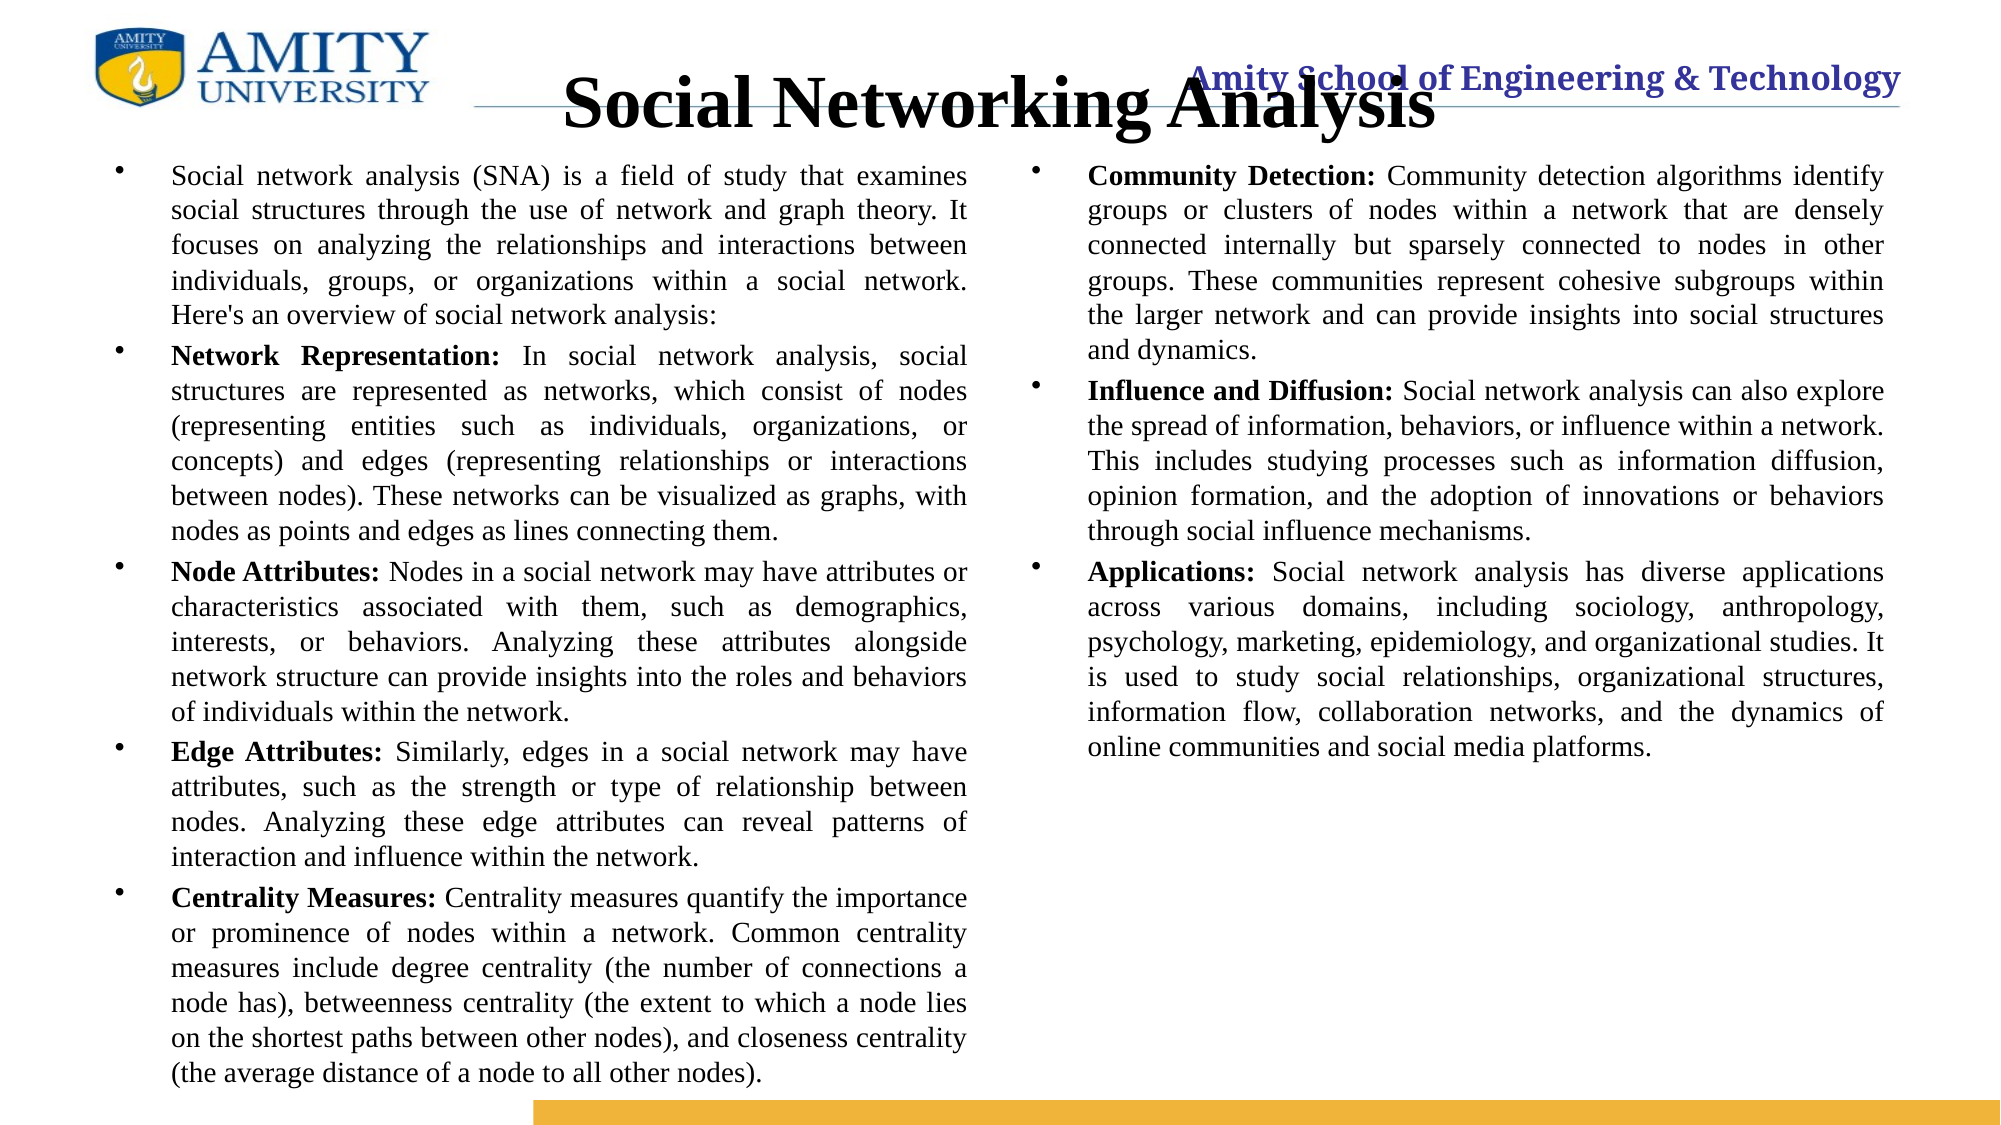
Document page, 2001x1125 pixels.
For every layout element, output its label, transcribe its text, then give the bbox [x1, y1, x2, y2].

list Social network analysis (SNA) is a field of study that examines social structures through the use of network and graph theory. It focuses on analyzing the relationships and interactions between individuals, groups, or organizations within a social network. Here's an overview of social network analysis: Network Representation: In social network analysis, social structures are represented as networks, which consist of nodes (representing entities such as individuals, organizations, or concepts) and edges (representing relationships or interactions between nodes). These networks can be visualized as graphs, with nodes as points and edges as lines connecting them. Node Attributes: Nodes in a social network may have attributes or characteristics associated with them, such as demographics, interests, or behaviors. Analyzing these attributes alongside network structure can provide insights into the roles and behaviors of individuals within the network. Edge Attributes: Similarly, edges in a social network may have attributes, such as the strength or type of relationship between nodes. Analyzing these edge attributes can reveal patterns of interaction and influence within the network. Centrality Measures: Centrality measures quantify the importance or prominence of nodes within a network. Common centrality measures include degree centrality (the number of connections a node has), betweenness centrality (the extent to which a node lies on the shortest paths between other nodes), and closeness centrality (the average distance of a node to all other nodes). [99, 148, 984, 1125]
picture [0, 0, 1999, 137]
title Social Networking Analysis [99, 45, 1900, 233]
list Community Detection: Community detection algorithms identify groups or clusters of nodes within a network that are densely connected internally but sparsely connected to nodes in other groups. These communities represent cohesive subgroups within the larger network and can provide insights into social structures and dynamics. Influence and Diffusion: Social network analysis can also explore the spread of information, behaviors, or influence within a network. This includes studying processes such as information diffusion, opinion formation, and the adoption of innovations or behaviors through social influence mechanisms. Applications: Social network analysis has diverse applications across various domains, including sociology, anthropology, psychology, marketing, epidemiology, and organizational studies. It is used to study social relationships, organizational structures, information flow, collaboration networks, and the dynamics of online communities and social media platforms. [1016, 148, 1900, 1104]
